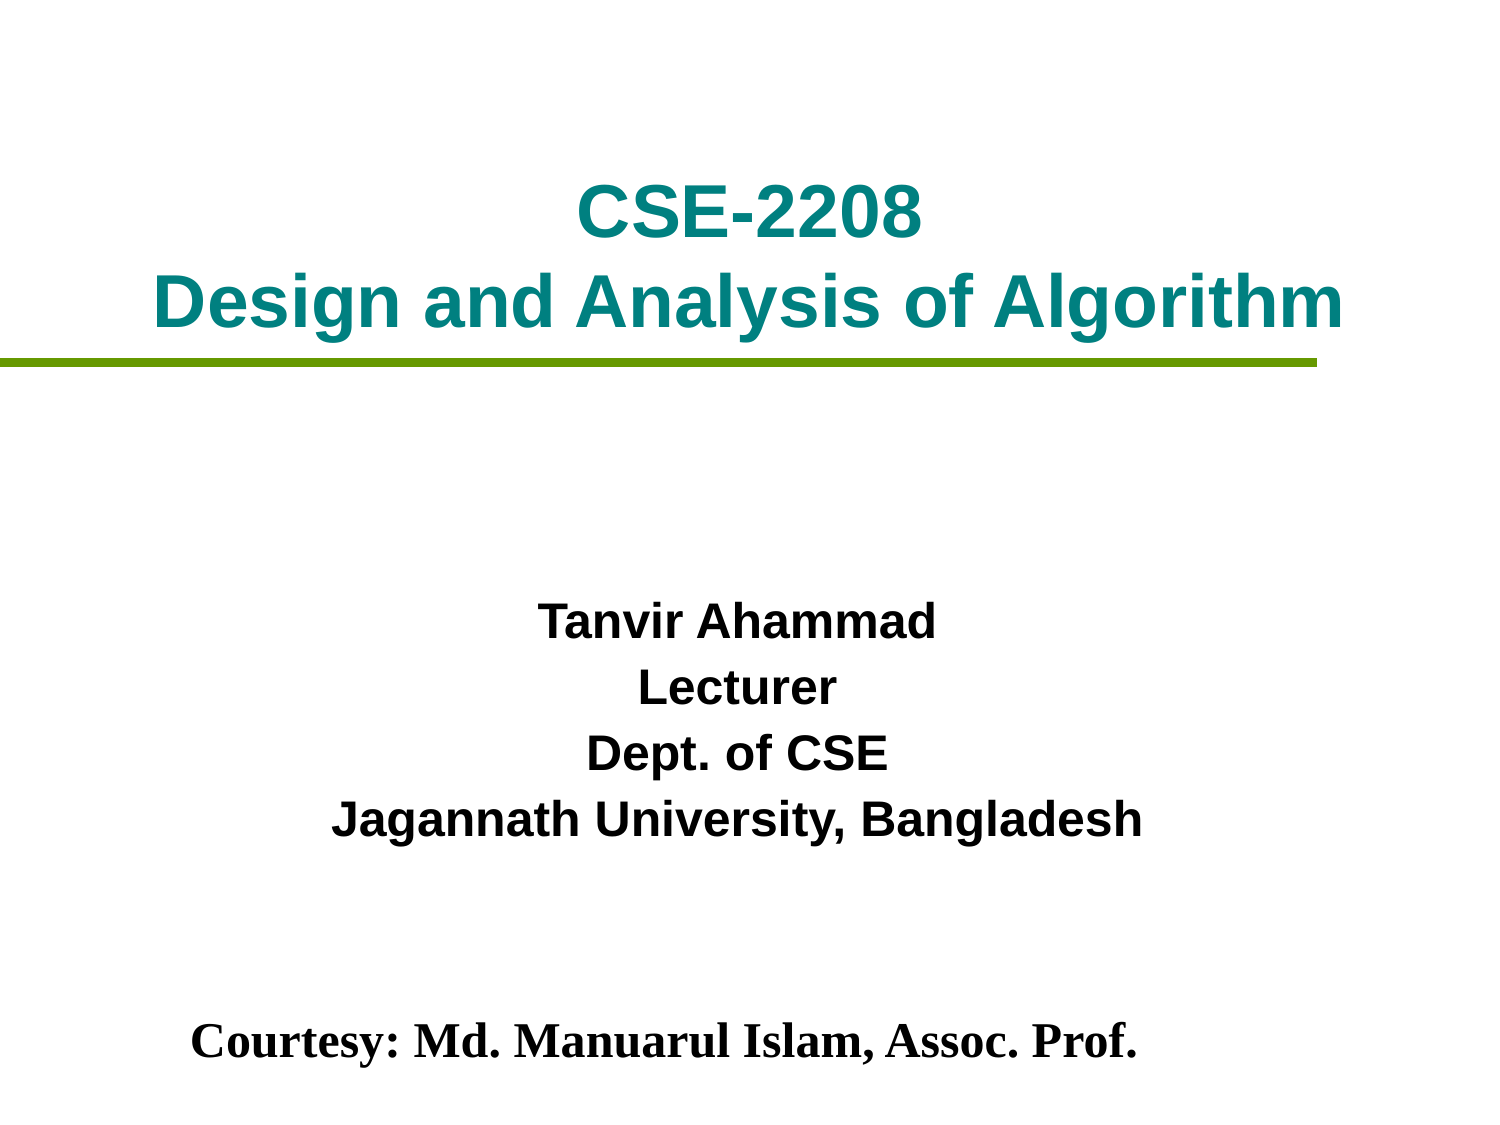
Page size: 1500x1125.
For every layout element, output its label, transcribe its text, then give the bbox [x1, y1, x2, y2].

title CSE-2208 Design and Analysis of Algorithm [37, 108, 1463, 350]
subtitle Tanvir Ahammad Lecturer Dept. of CSE Jagannath University, Bangladesh [212, 575, 1263, 863]
text_box Courtesy: Md. Manuarul Islam, Assoc. Prof. [174, 999, 1263, 1075]
